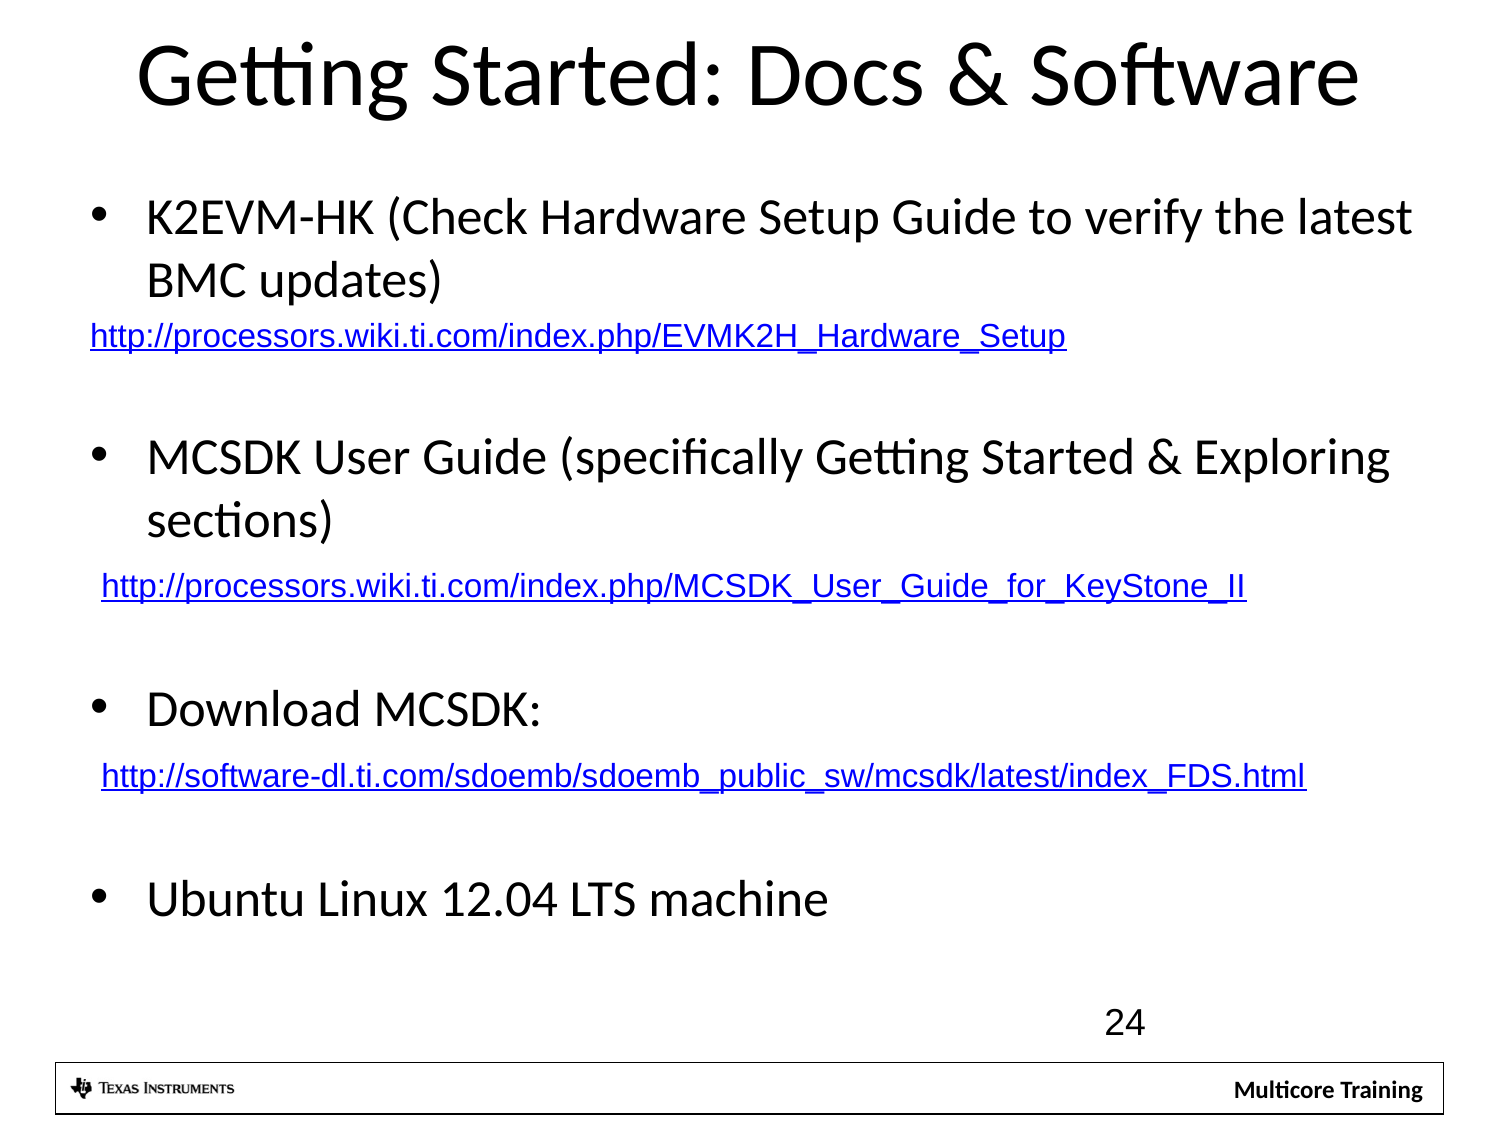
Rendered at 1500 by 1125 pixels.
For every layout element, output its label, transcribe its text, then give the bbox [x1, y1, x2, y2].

title Getting Started: Docs & Software [56, 0, 1444, 138]
list K2EVM-HK (Check Hardware Setup Guide to verify the latest BMC updates) http://processors.wiki.ti.com/index.php/EVMK2H_Hardware_Setup MCSDK User Guide (specifically Getting Started & Exploring sections) http://processors.wiki.ti.com/index.php/MCSDK_User_Guide_for_KeyStone_II Download MCSDK: http://software-dl.ti.com/sdoemb/sdoemb_public_sw/mcsdk/latest/index_FDS.html Ubuntu Linux 12.04 LTS machine [74, 174, 1465, 1076]
picture [59, 1066, 245, 1110]
